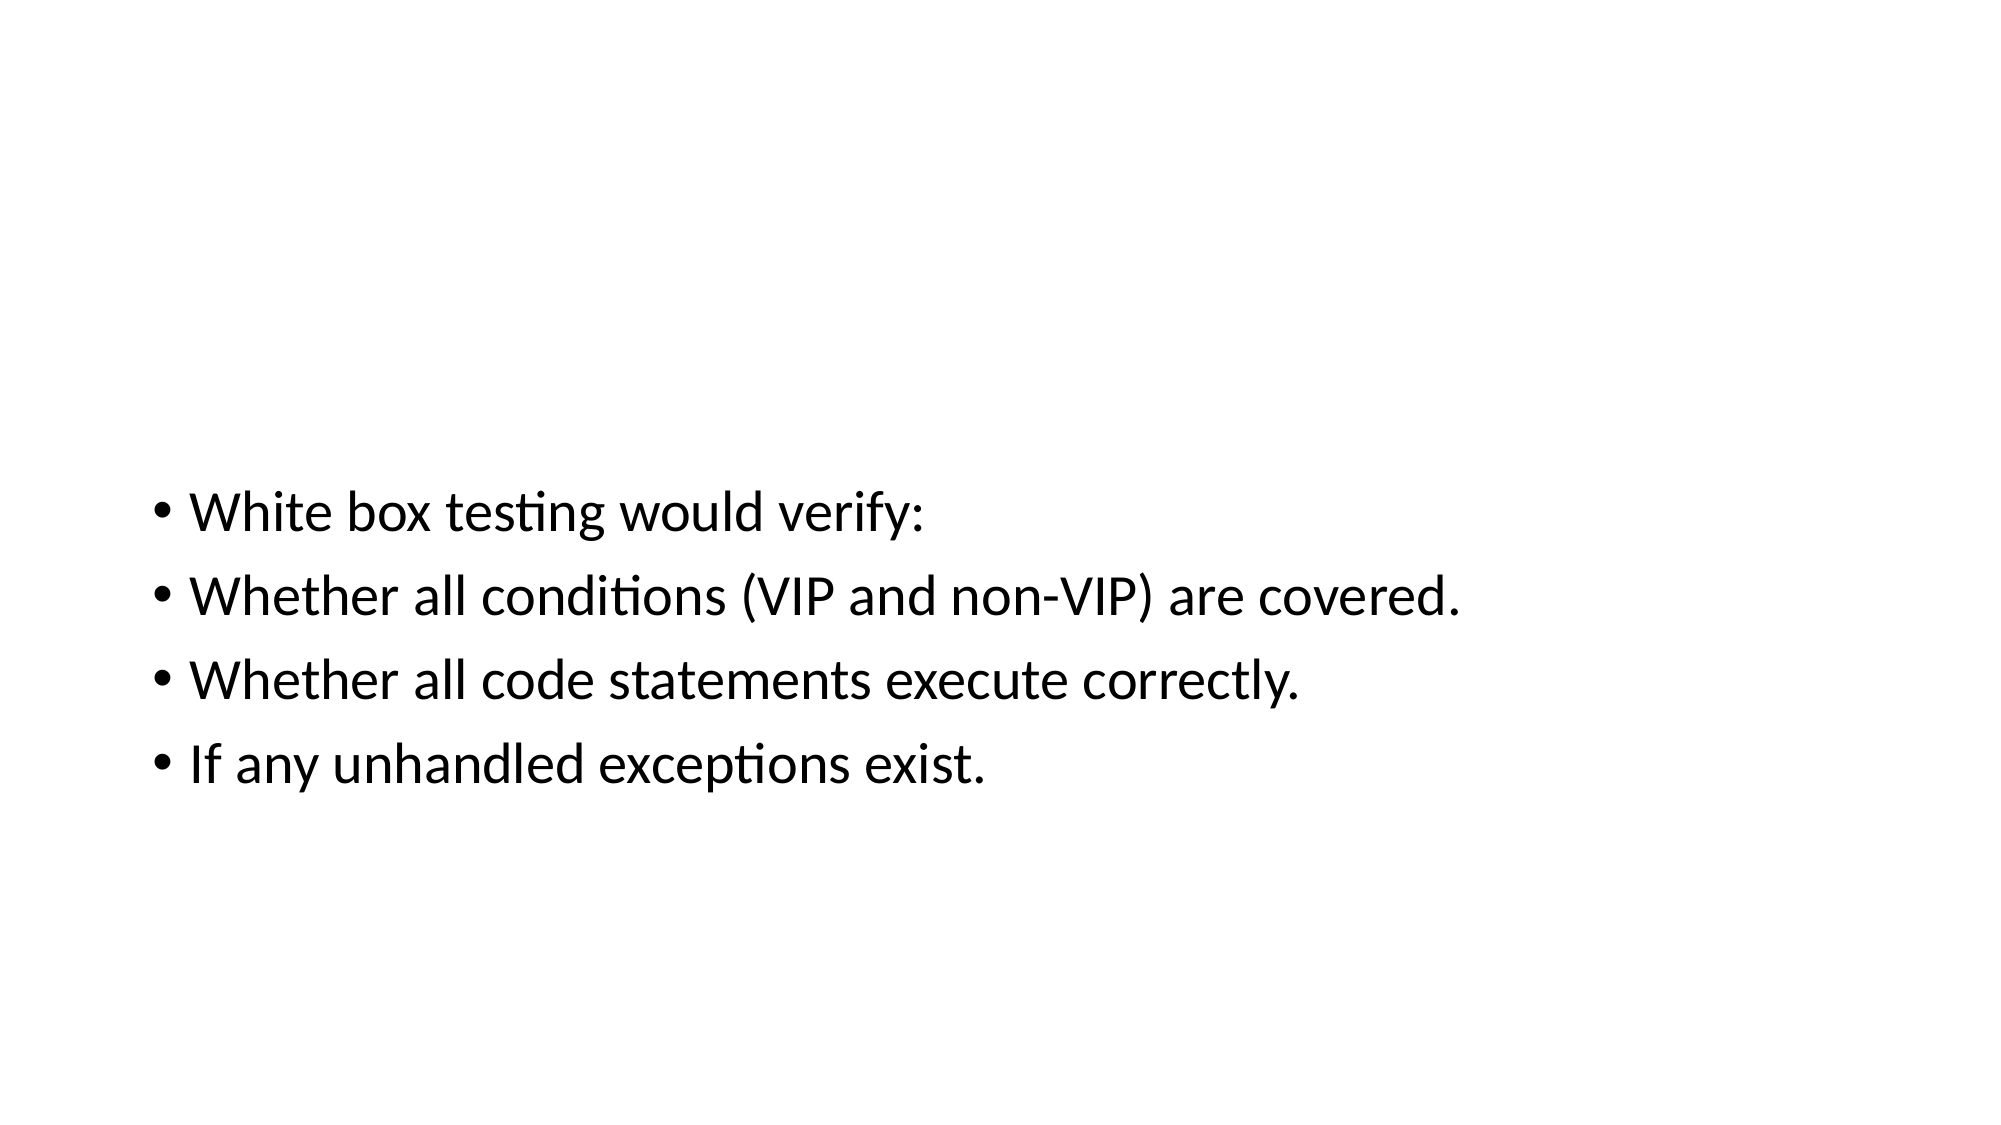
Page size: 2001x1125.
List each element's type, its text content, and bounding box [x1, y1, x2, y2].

list White box testing would verify: Whether all conditions (VIP and non-VIP) are covered. Whether all code statements execute correctly. If any unhandled exceptions exist. [137, 299, 1863, 1014]
